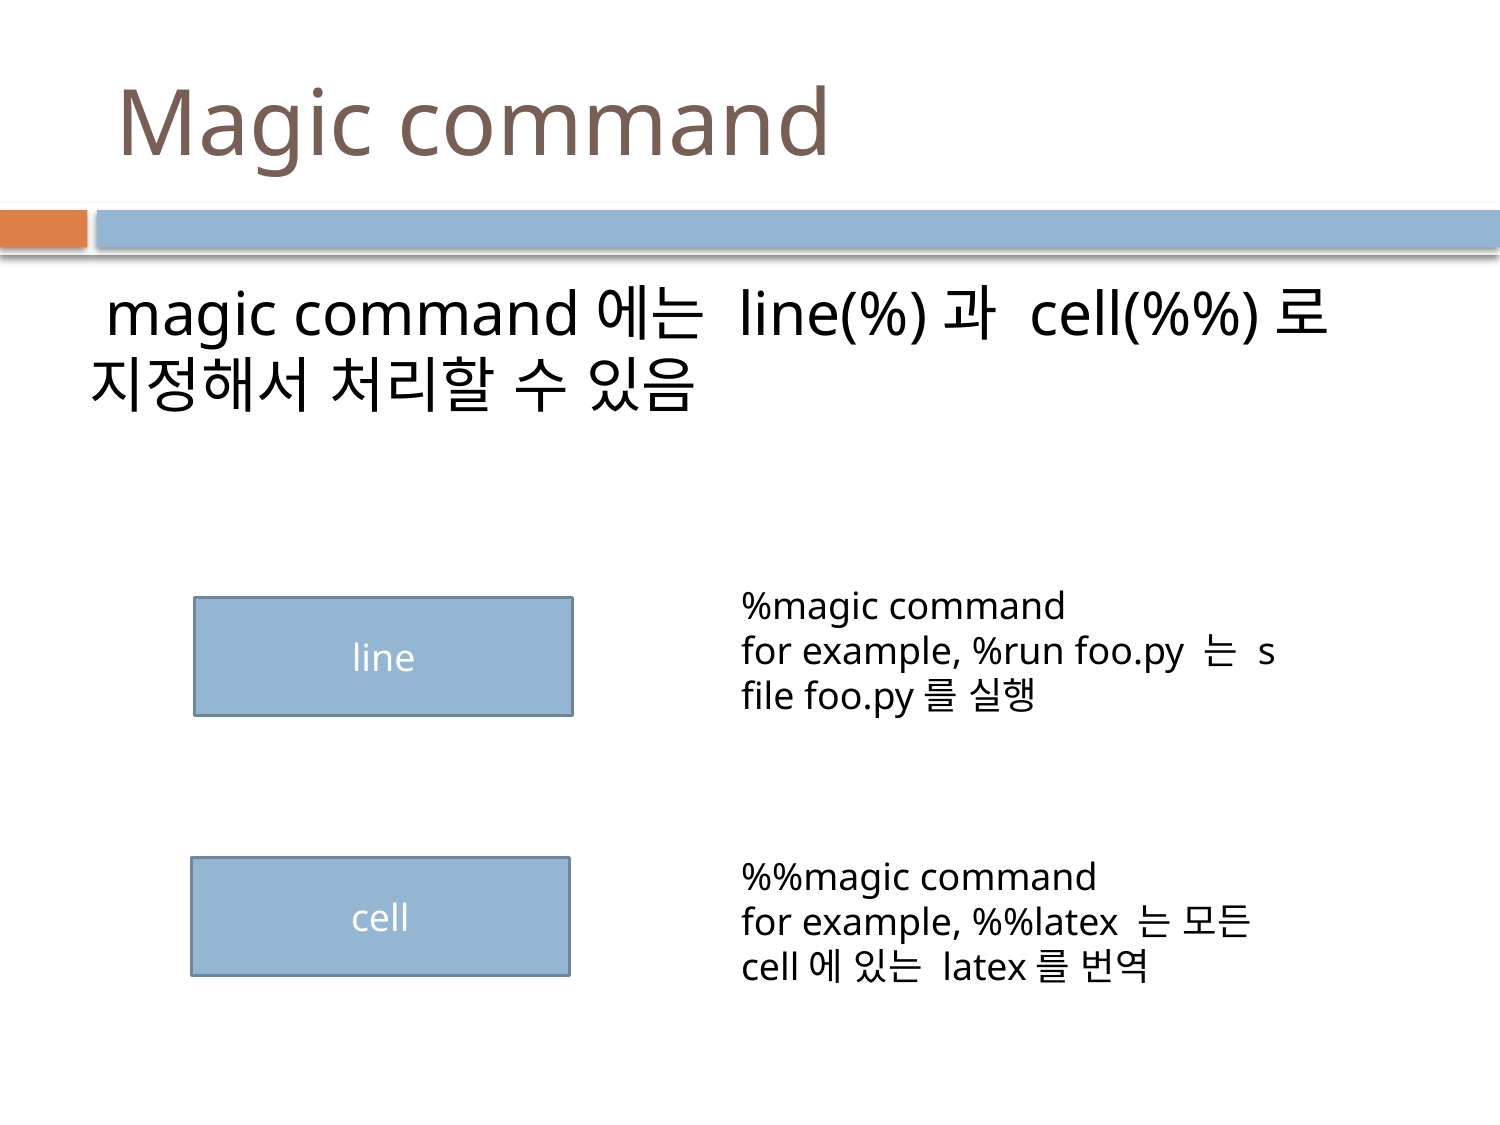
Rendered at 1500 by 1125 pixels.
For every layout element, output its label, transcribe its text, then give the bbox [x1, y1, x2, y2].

text_box %%magic command for example, %%latex 는 모든 cell에 있는 latex를 번역 [726, 845, 1329, 996]
text_box %magic command for example, %run foo.py 는 s file foo.py를 실행 [726, 574, 1329, 724]
title Magic command [100, 37, 1438, 200]
list magic command에는 line(%)과 cell(%%)로 지정해서 처리할 수 있음 [75, 267, 1425, 463]
text_box cell [190, 856, 571, 977]
text_box line [193, 596, 574, 717]
